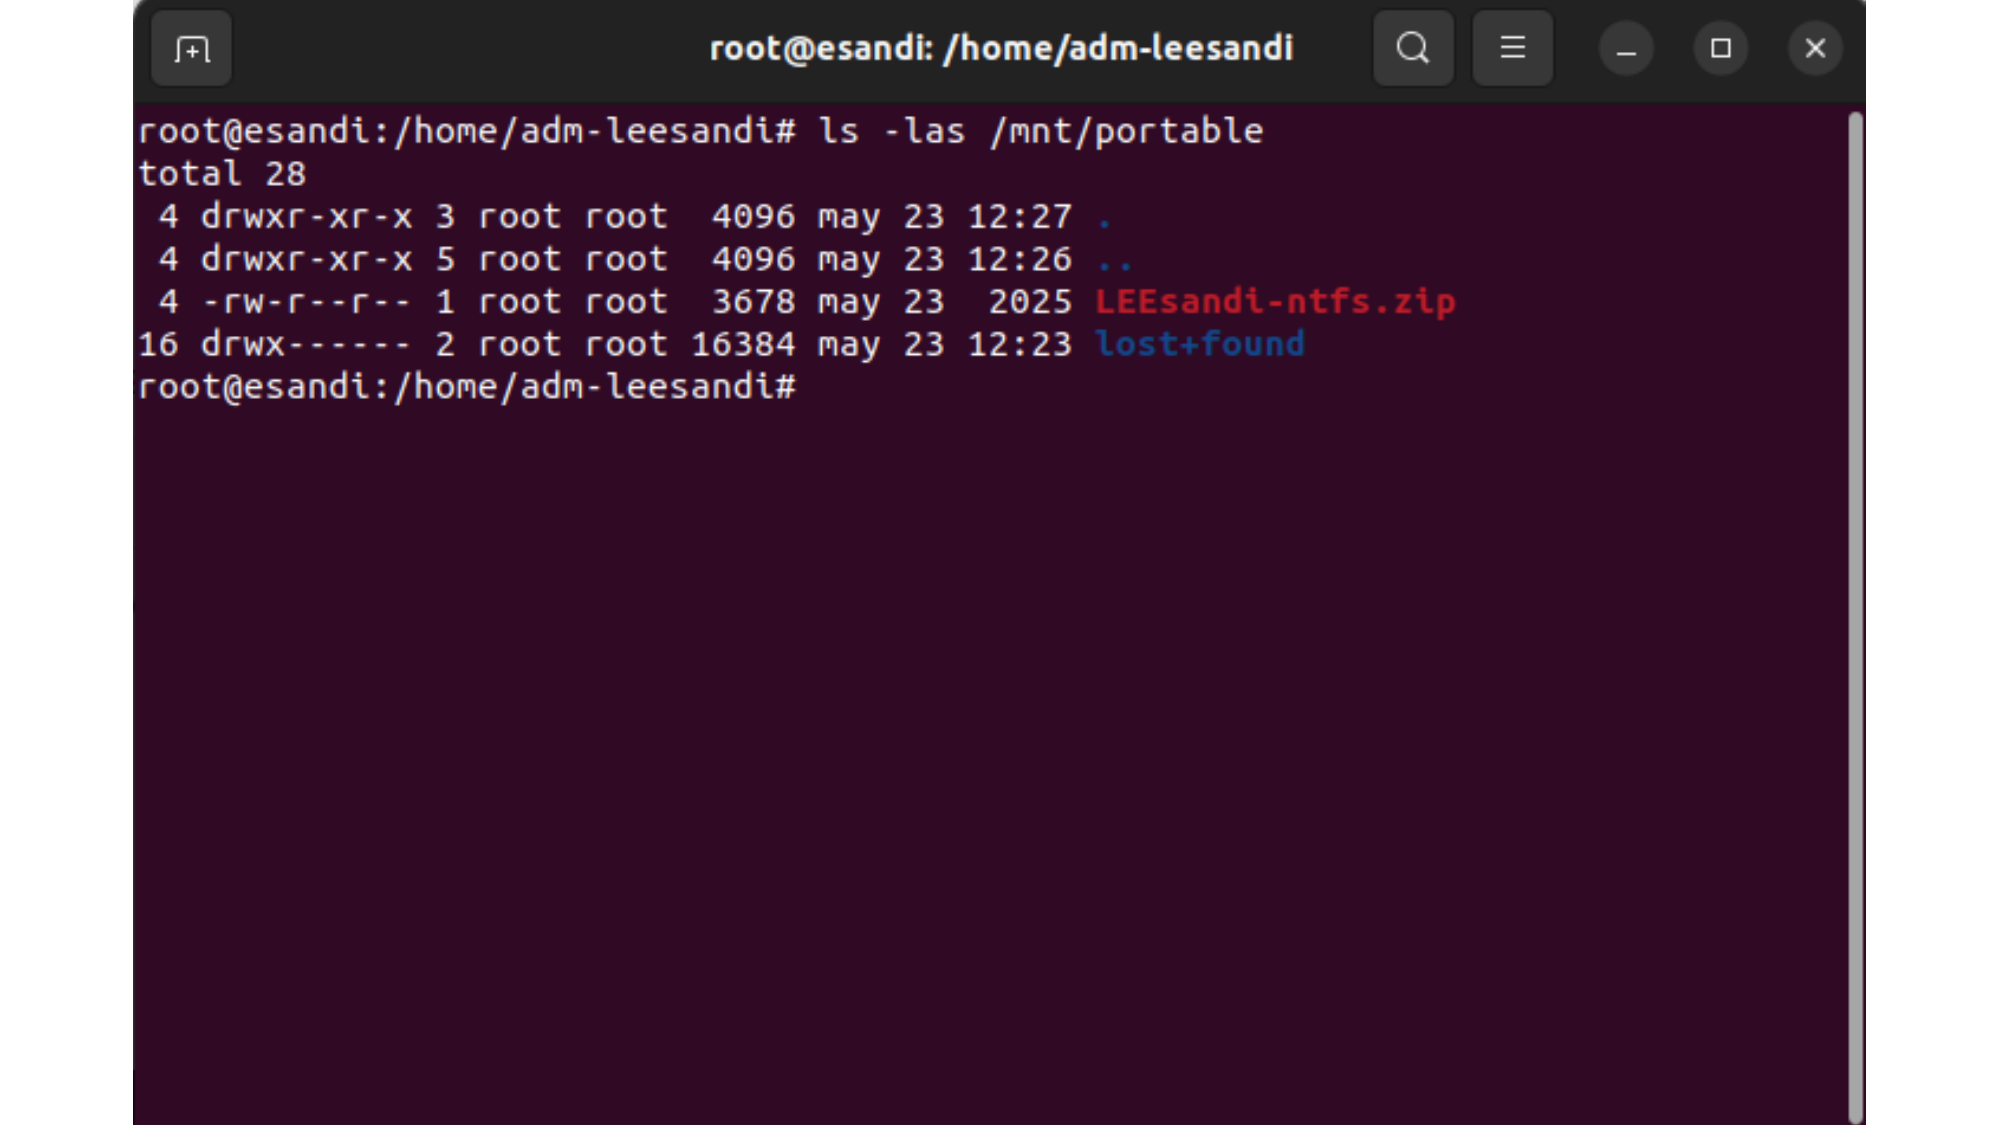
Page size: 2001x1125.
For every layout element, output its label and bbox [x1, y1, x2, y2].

picture [133, 0, 1866, 1125]
